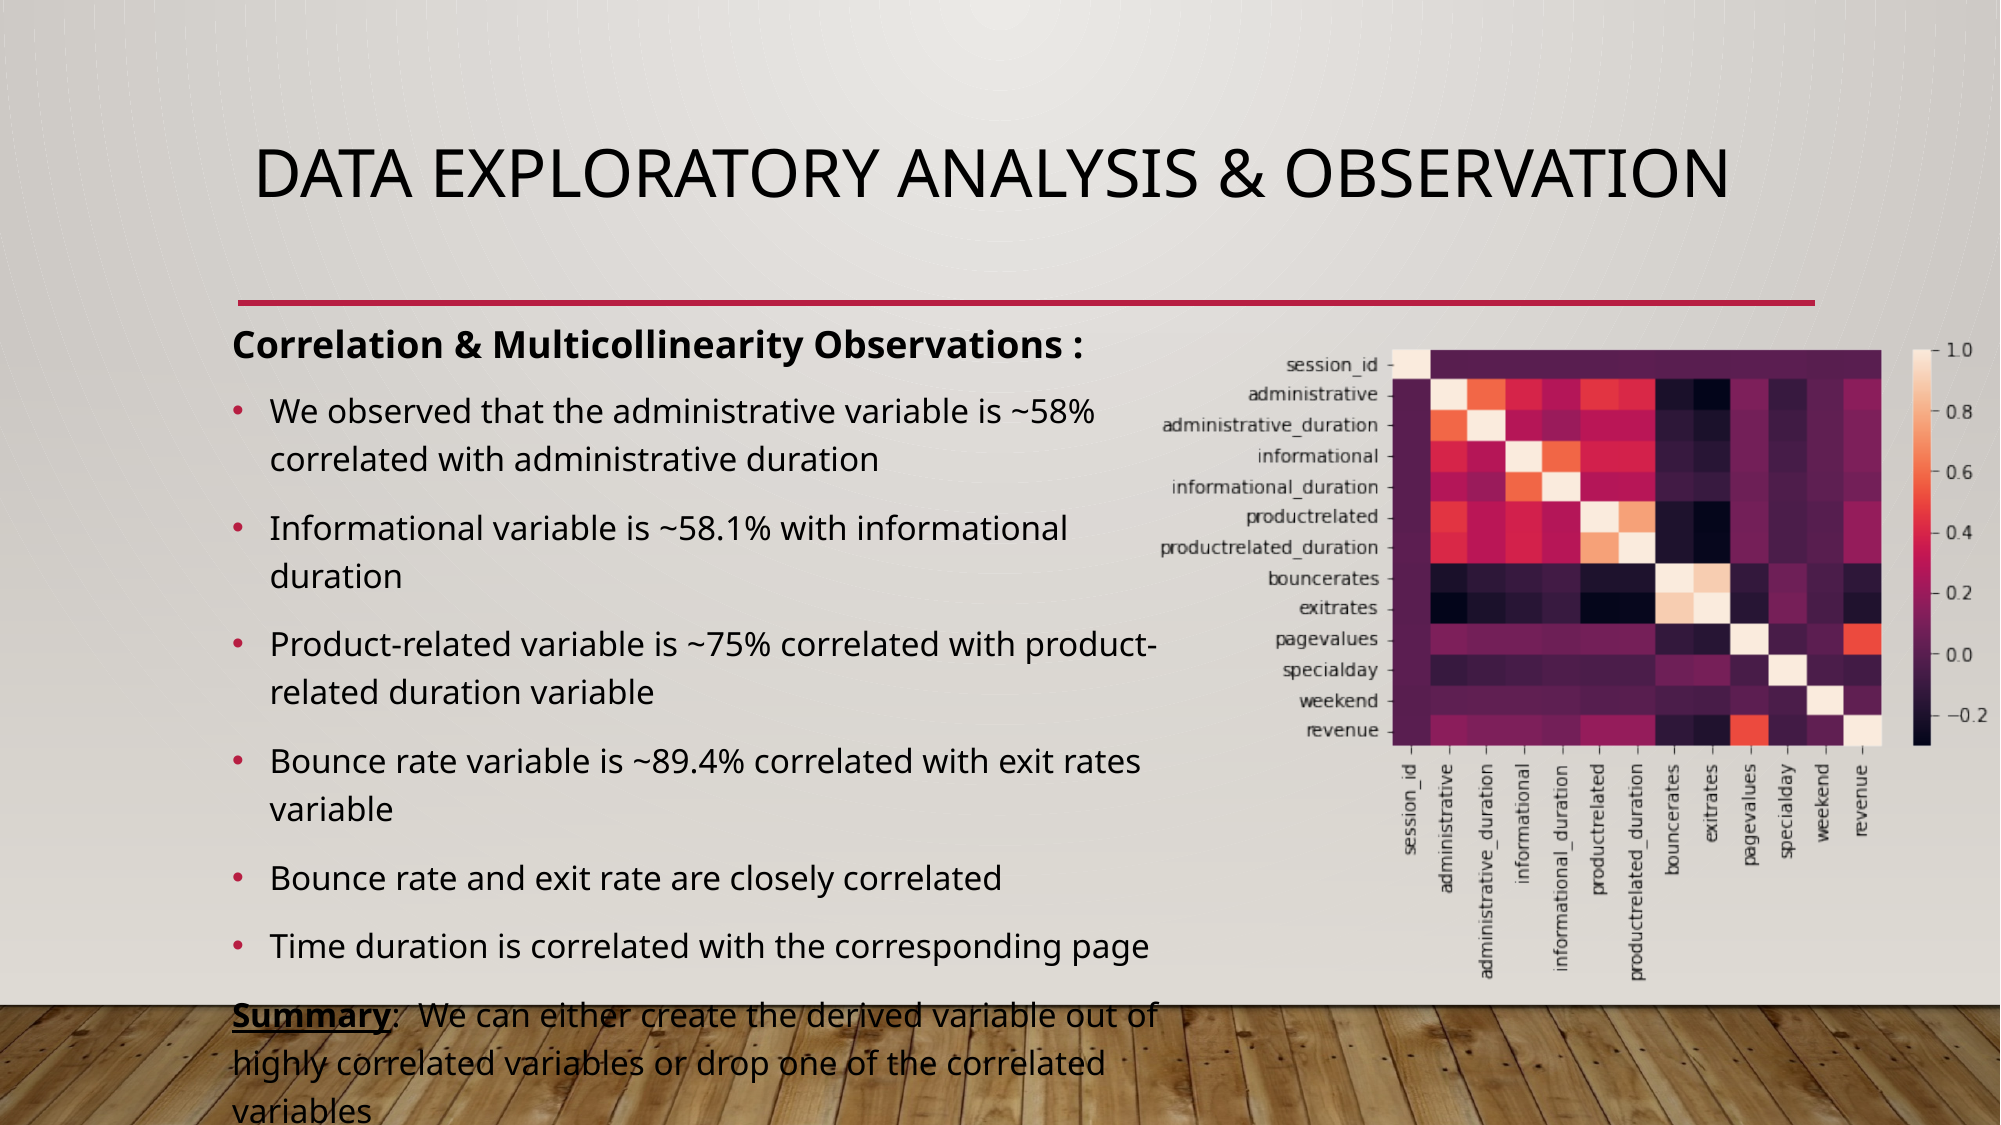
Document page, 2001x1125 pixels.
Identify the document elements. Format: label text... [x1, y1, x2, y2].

list We observed that the administrative variable is ~58% correlated with administrative duration Informational variable is ~58.1% with informational duration Product-related variable is ~75% correlated with product-related duration variable Bounce rate variable is ~89.4% correlated with exit rates variable Bounce rate and exit rate are closely correlated Time duration is correlated with the corresponding page Summary: We can either create the derived variable out of highly correlated variables or drop one of the correlated variables [217, 374, 1146, 993]
picture [1146, 330, 2000, 994]
text_box Correlation & Multicollinearity Observations : [217, 314, 1219, 374]
picture [0, 1005, 2000, 1125]
title DATA Exploratory Analysis & Observation [238, 131, 1814, 305]
